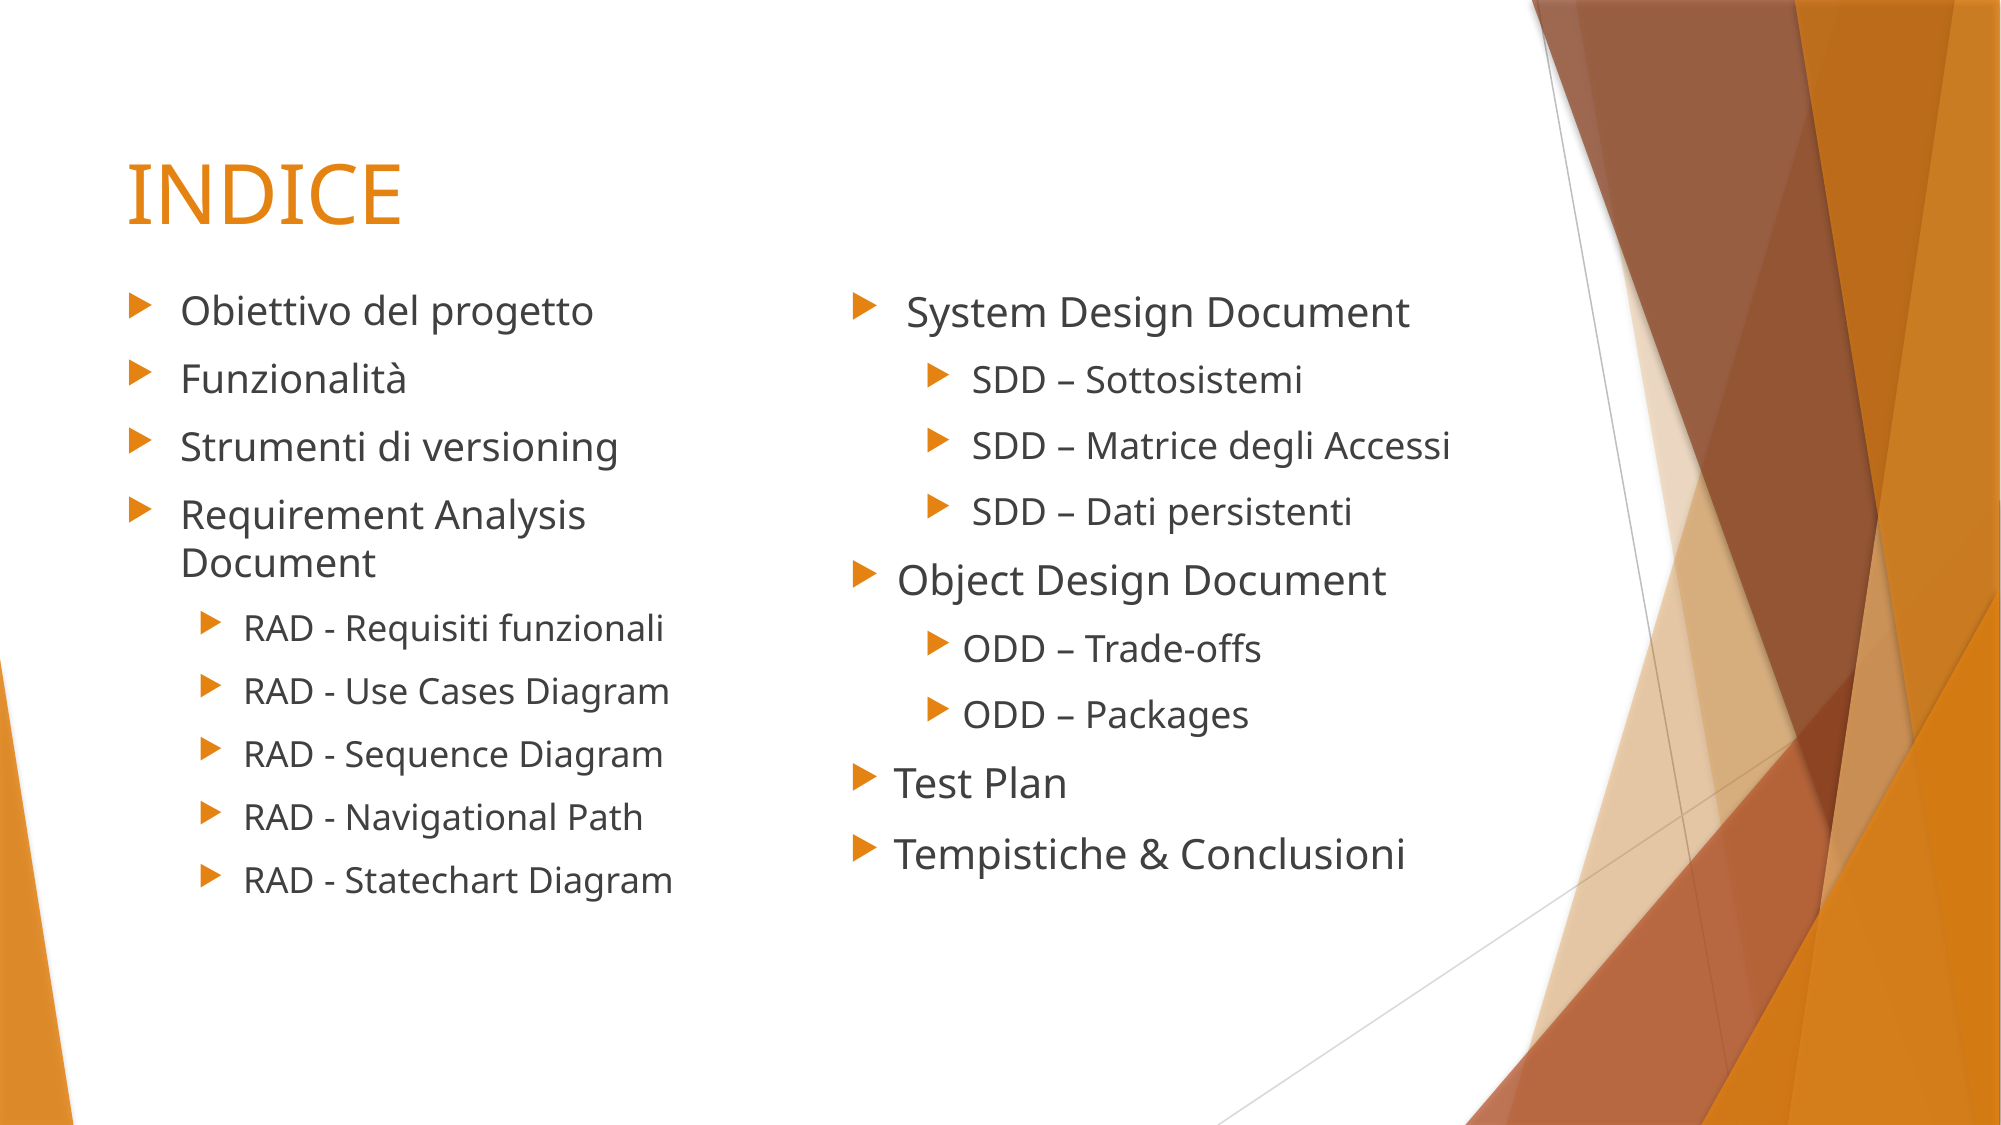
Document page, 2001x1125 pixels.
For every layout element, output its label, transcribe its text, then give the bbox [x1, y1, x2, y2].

list Obiettivo del progetto Funzionalità Strumenti di versioning Requirement Analysis Document RAD - Requisiti funzionali RAD - Use Cases Diagram RAD - Sequence Diagram RAD - Navigational Path RAD - Statechart Diagram [111, 278, 798, 915]
list System Design Document SDD – Sottosistemi SDD – Matrice degli Accessi SDD – Dati persistenti Object Design Document ODD – Trade-offs ODD – Packages Test Plan Tempistiche & Conclusioni [834, 278, 1522, 915]
title INDICE [111, 133, 1522, 229]
